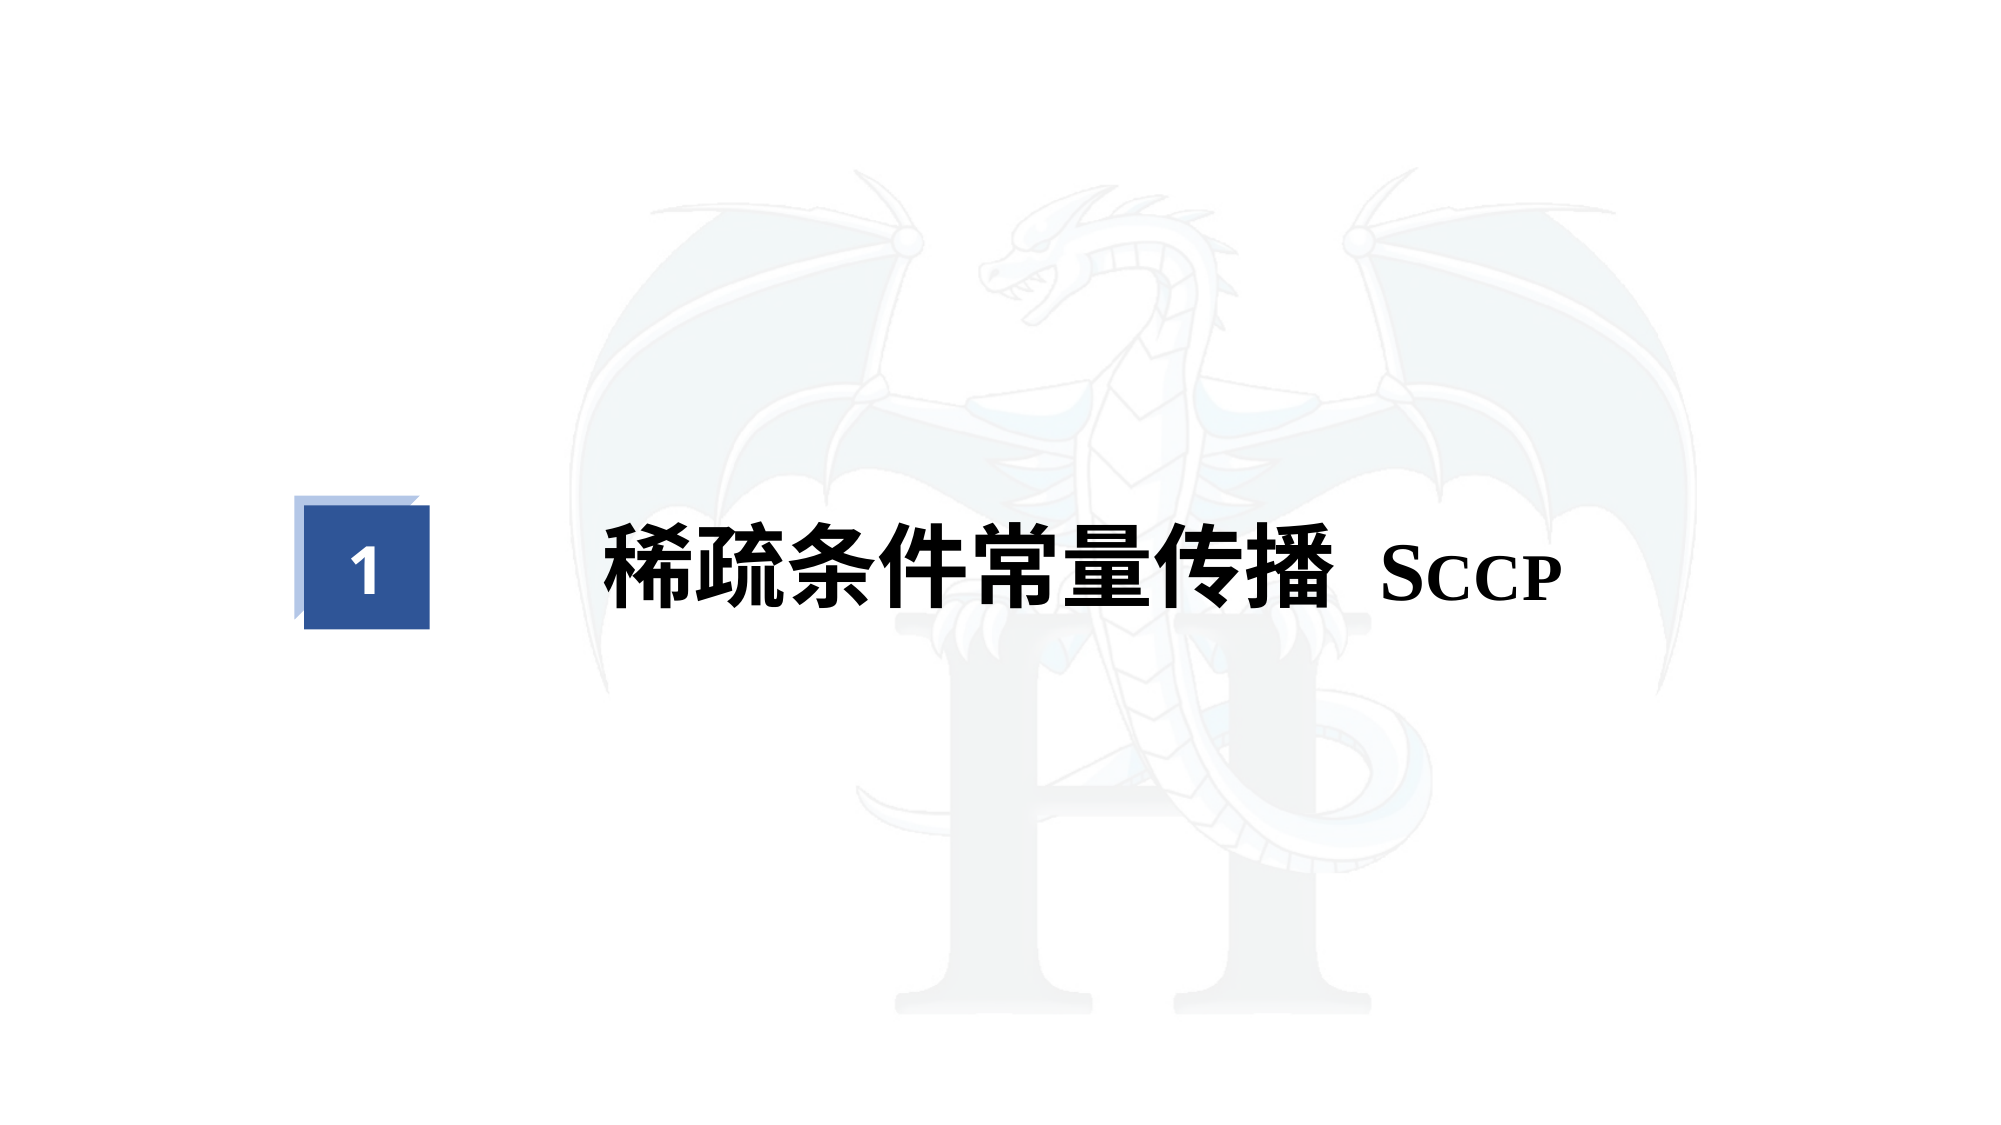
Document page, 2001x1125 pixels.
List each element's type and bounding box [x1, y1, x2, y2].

picture [0, 0, 2001, 1125]
text_box [294, 495, 1706, 630]
